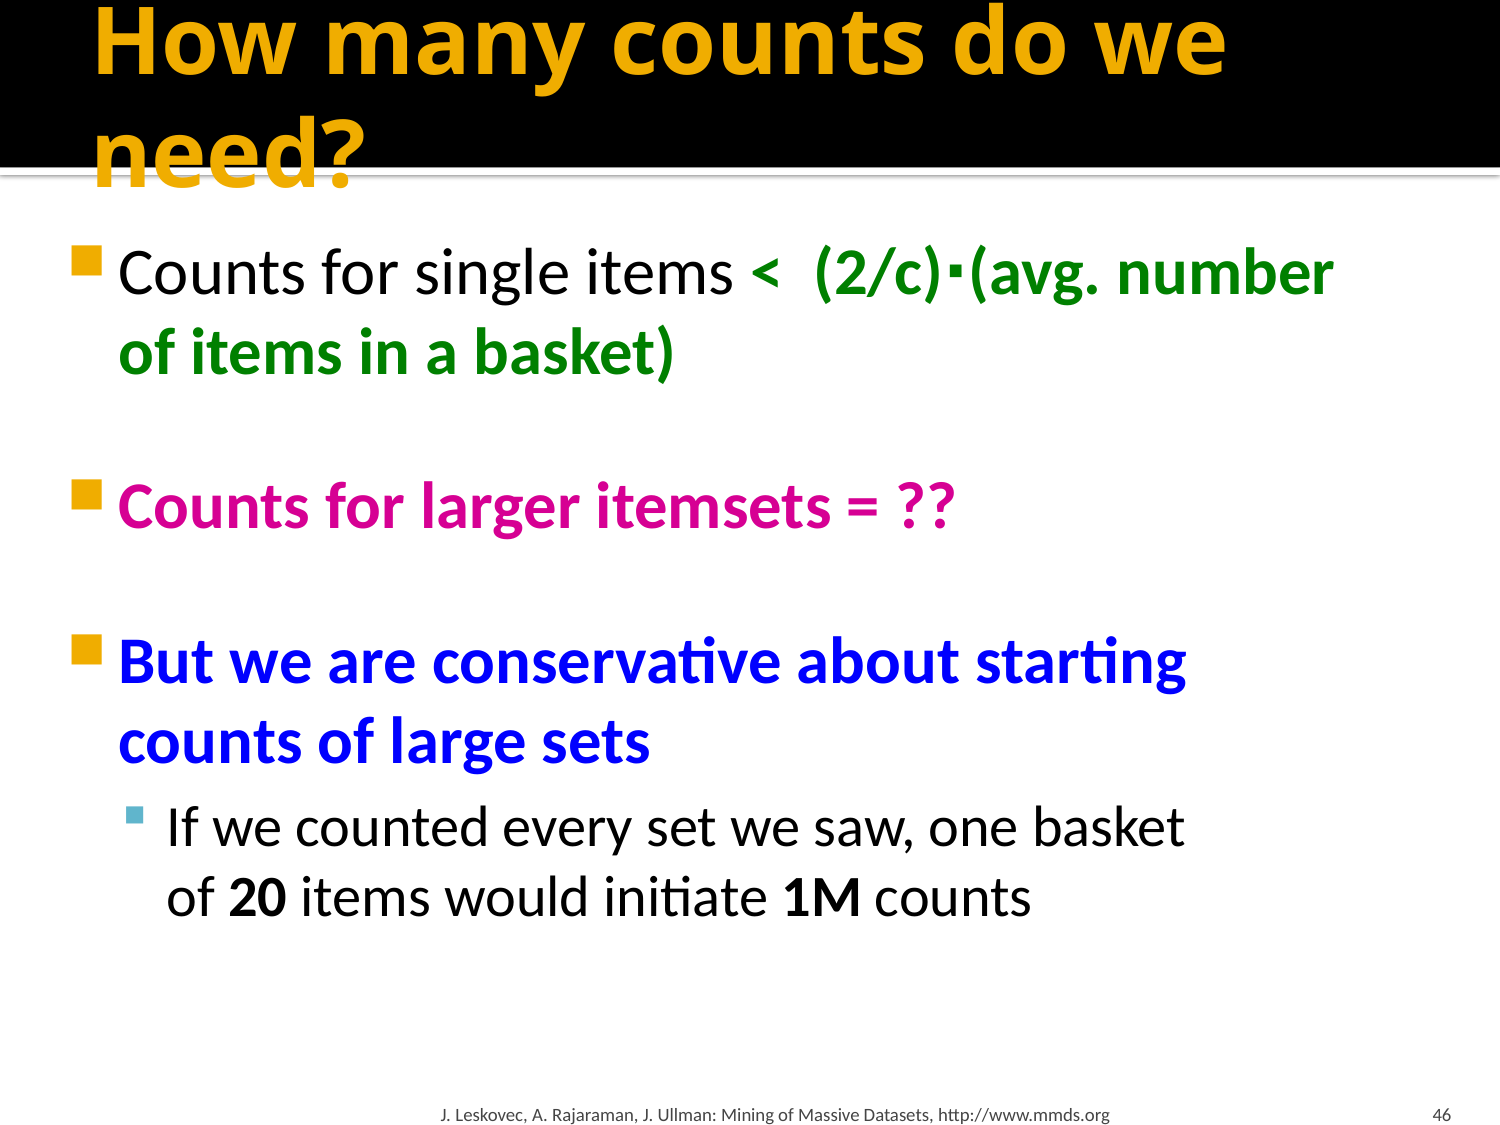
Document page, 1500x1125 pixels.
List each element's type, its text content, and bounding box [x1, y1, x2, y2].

footer J. Leskovec, A. Rajaraman, J. Ullman: Mining of Massive Datasets, http://www.mmds.org [433, 1080, 1337, 1125]
title How many counts do we need? [75, 12, 1425, 175]
slide_number 46 [1345, 1080, 1467, 1125]
list Counts for single items < (2/c)∙(avg. number of items in a basket) Counts for larger itemsets = ?? But we are conservative about starting counts of large sets If we counted every set we saw, one basket of 20 items would initiate 1M counts [37, 212, 1388, 1075]
